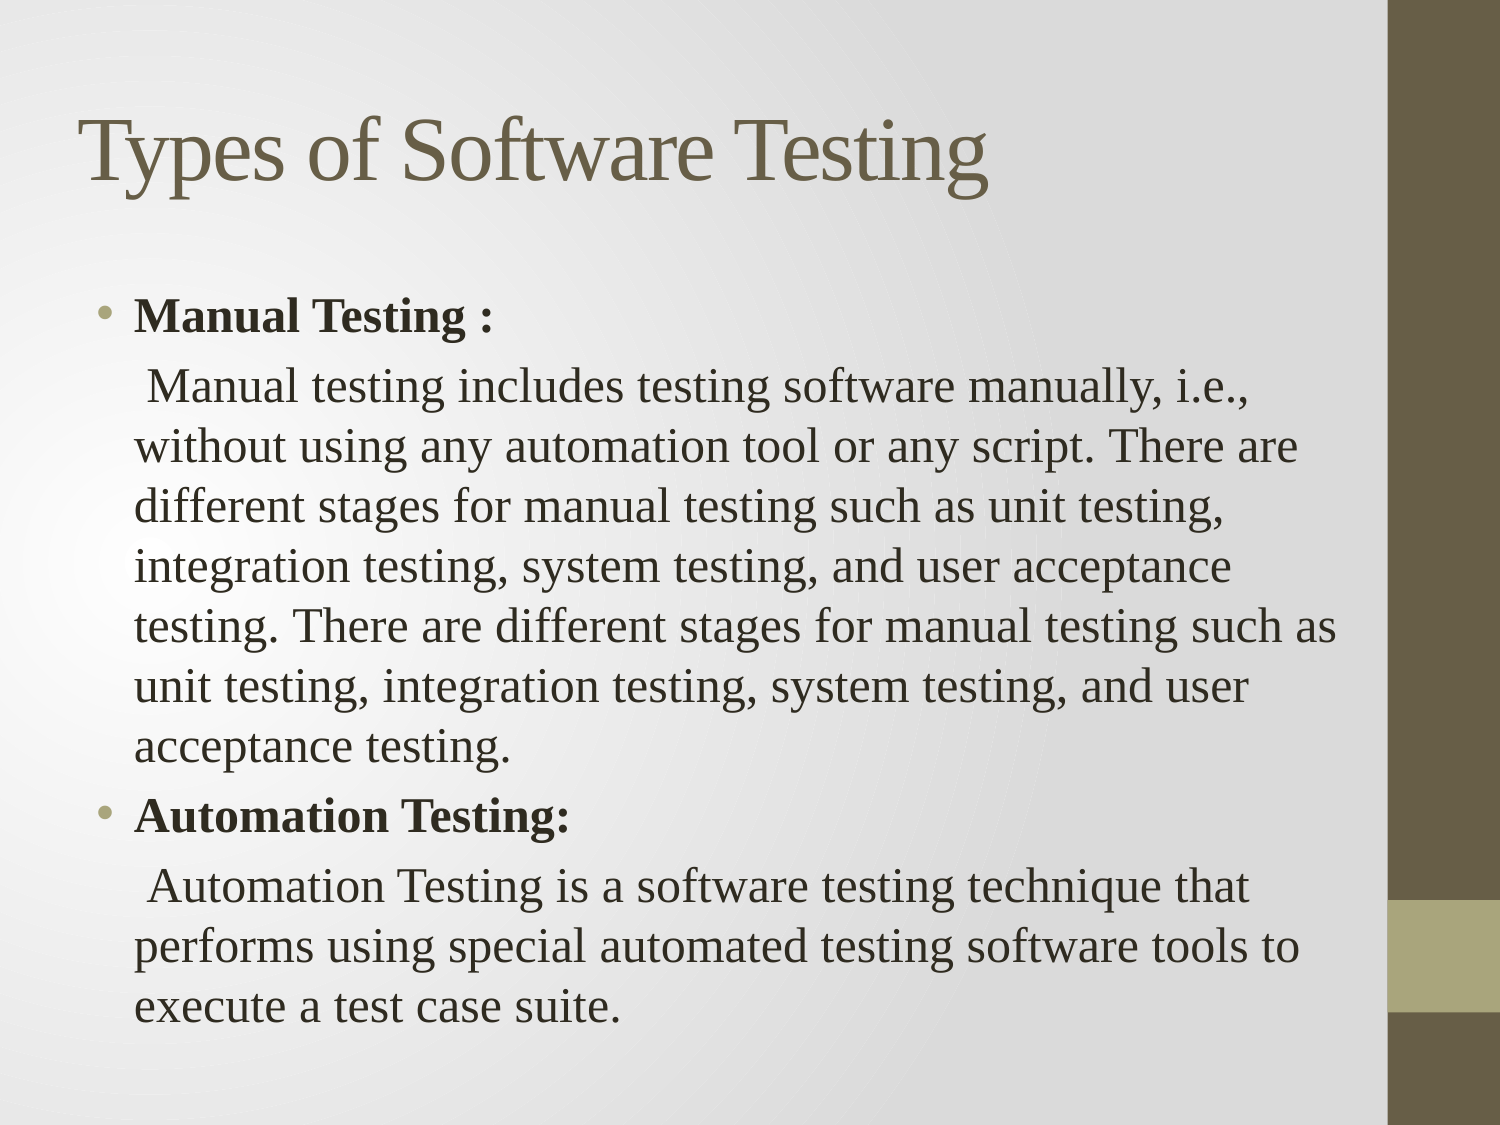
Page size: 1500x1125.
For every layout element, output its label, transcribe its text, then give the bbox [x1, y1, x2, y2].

title Types of Software Testing [62, 50, 1413, 238]
list Manual Testing : Manual testing includes testing software manually, i.e., without using any automation tool or any script. There are different stages for manual testing such as unit testing, integration testing, system testing, and user acceptance testing. There are different stages for manual testing such as unit testing, integration testing, system testing, and user acceptance testing. Automation Testing: Automation Testing is a software testing technique that performs using special automated testing software tools to execute a test case suite. [62, 275, 1413, 1050]
